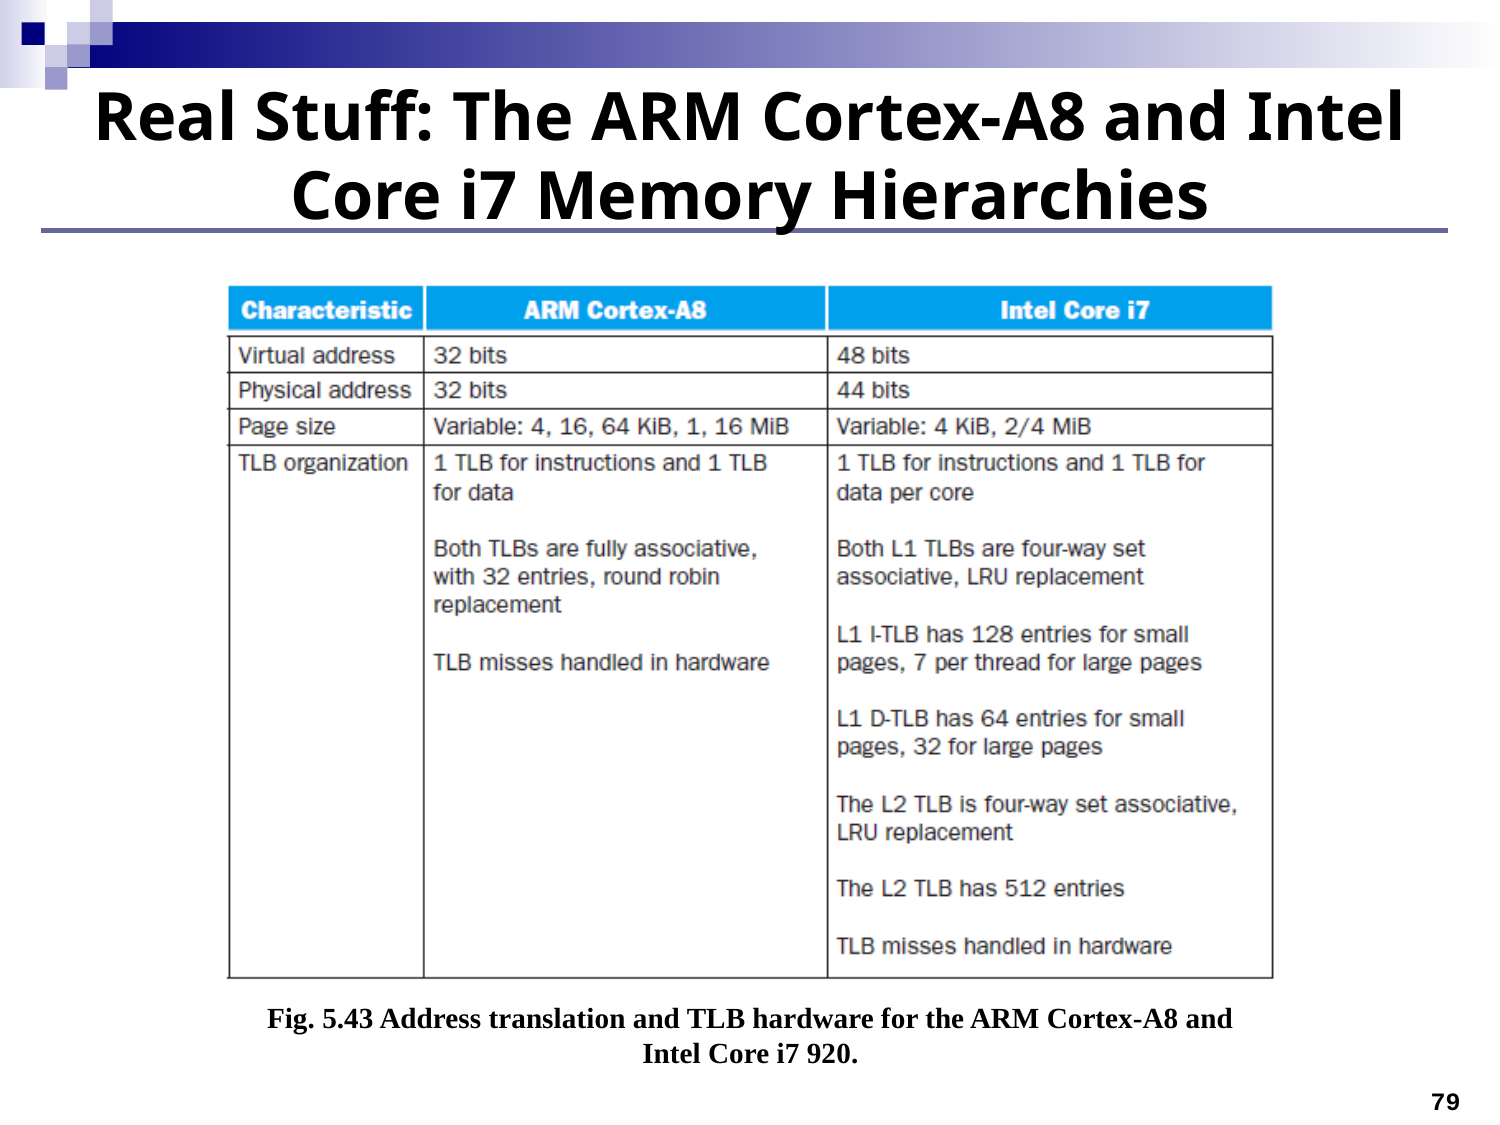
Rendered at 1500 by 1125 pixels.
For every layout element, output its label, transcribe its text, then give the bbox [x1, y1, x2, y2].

text_box Fig. 5.43 Address translation and TLB hardware for the ARM Cortex-A8 and Intel Core i7 920. [260, 999, 1241, 1070]
picture [219, 278, 1282, 989]
slide_number 79 [1393, 1082, 1498, 1118]
title Real Stuff: The ARM Cortex-A8 and Intel Core i7 Memory Hierarchies [75, 75, 1425, 232]
